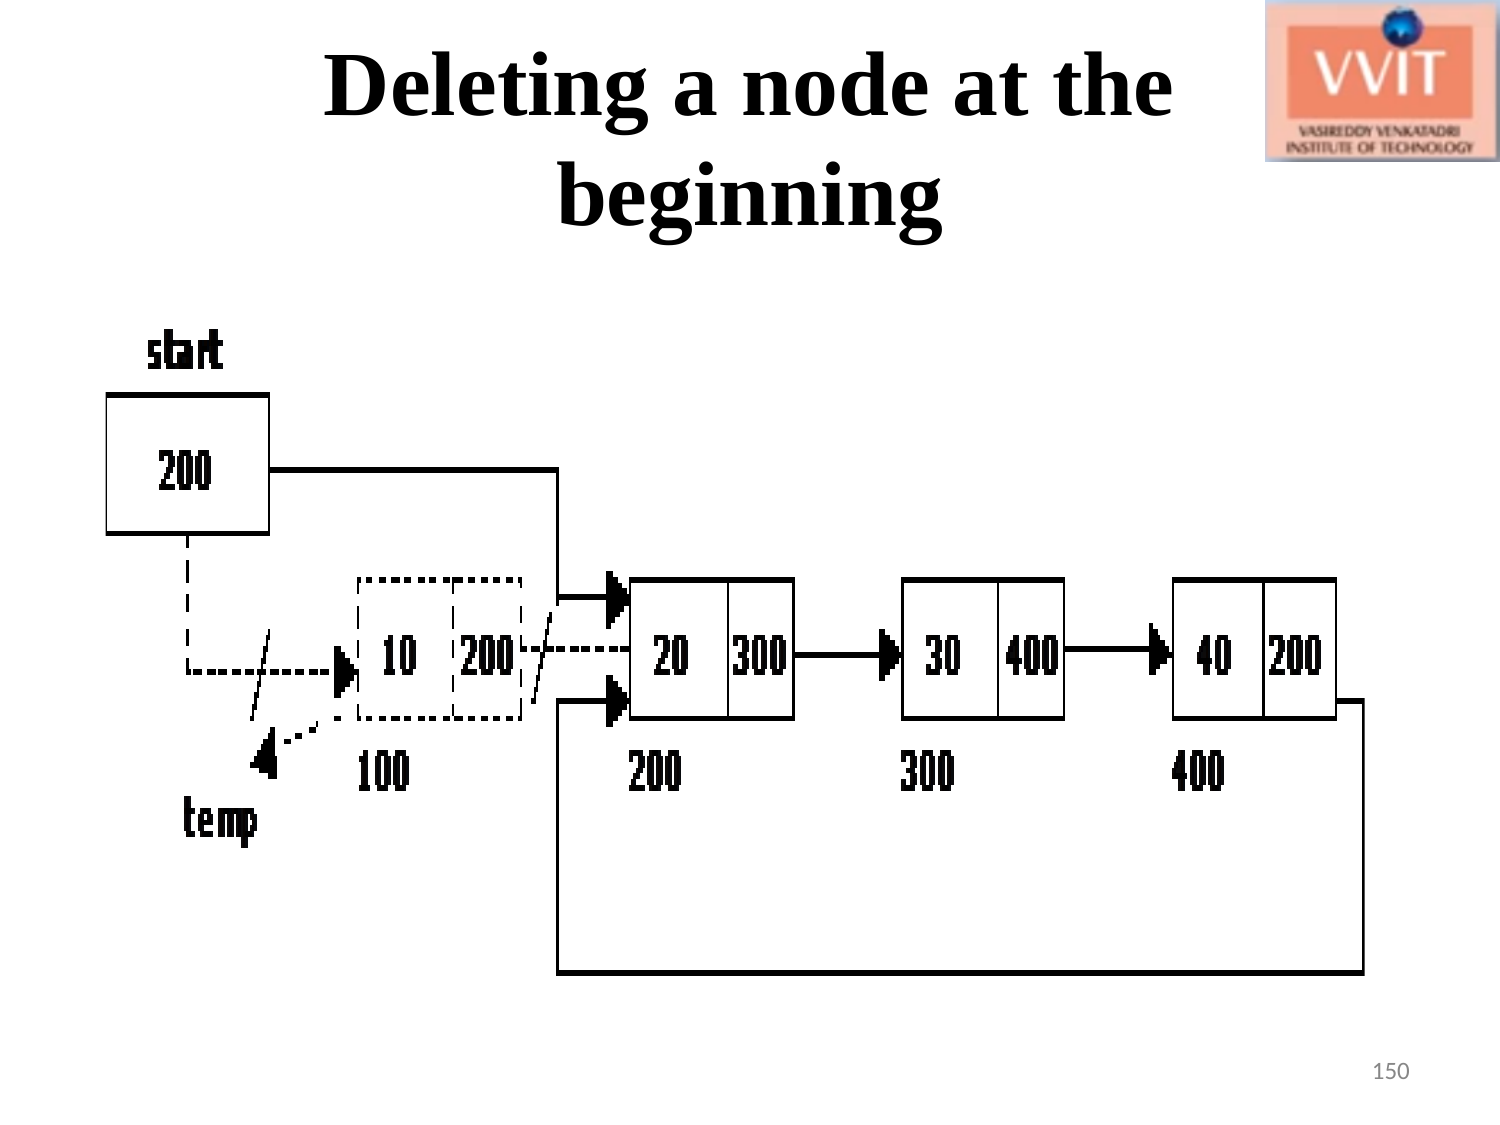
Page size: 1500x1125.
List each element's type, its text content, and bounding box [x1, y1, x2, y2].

text_box [105, 329, 1365, 976]
picture [1265, 0, 1500, 163]
title Deleting a node at the beginning [117, 21, 1381, 244]
text_box 150 [1369, 1058, 1413, 1085]
